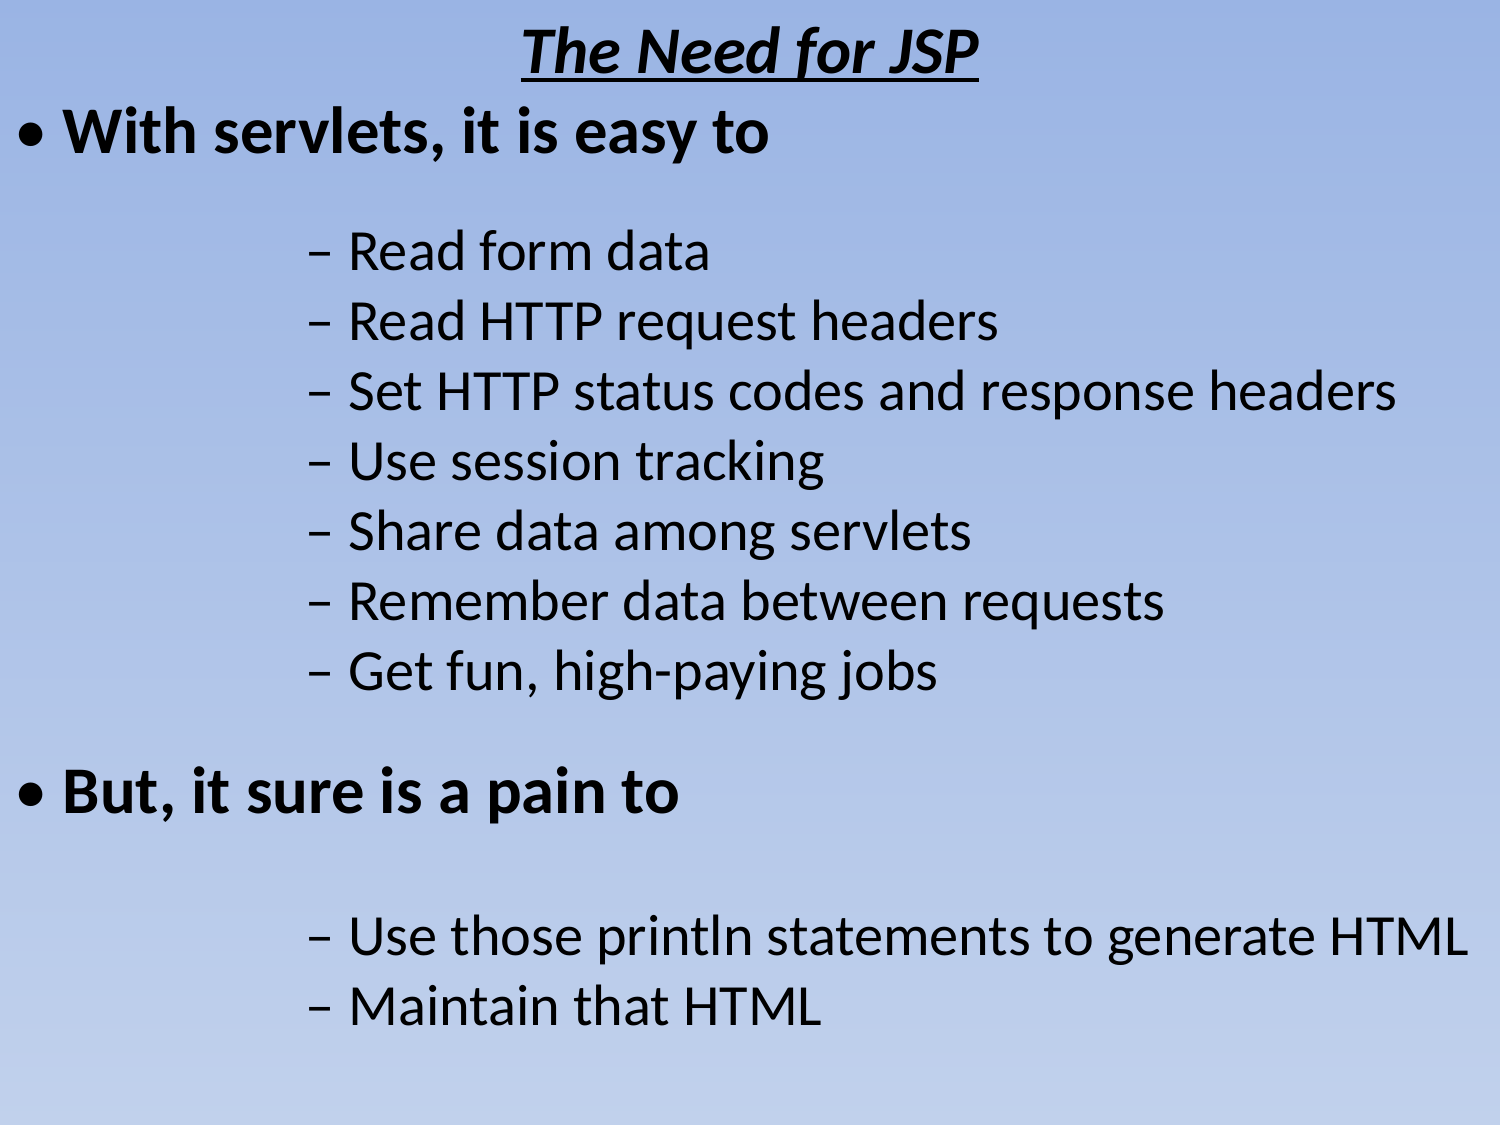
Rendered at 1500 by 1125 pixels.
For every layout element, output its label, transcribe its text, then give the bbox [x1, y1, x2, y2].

text_box The Need for JSP • With servlets, it is easy to – Read form data – Read HTTP request headers – Set HTTP status codes and response headers – Use session tracking – Share data among servlets – Remember data between requests – Get fun, high-paying jobs • But, it sure is a pain to – Use those println statements to generate HTML – Maintain that HTML [0, 0, 1500, 1045]
